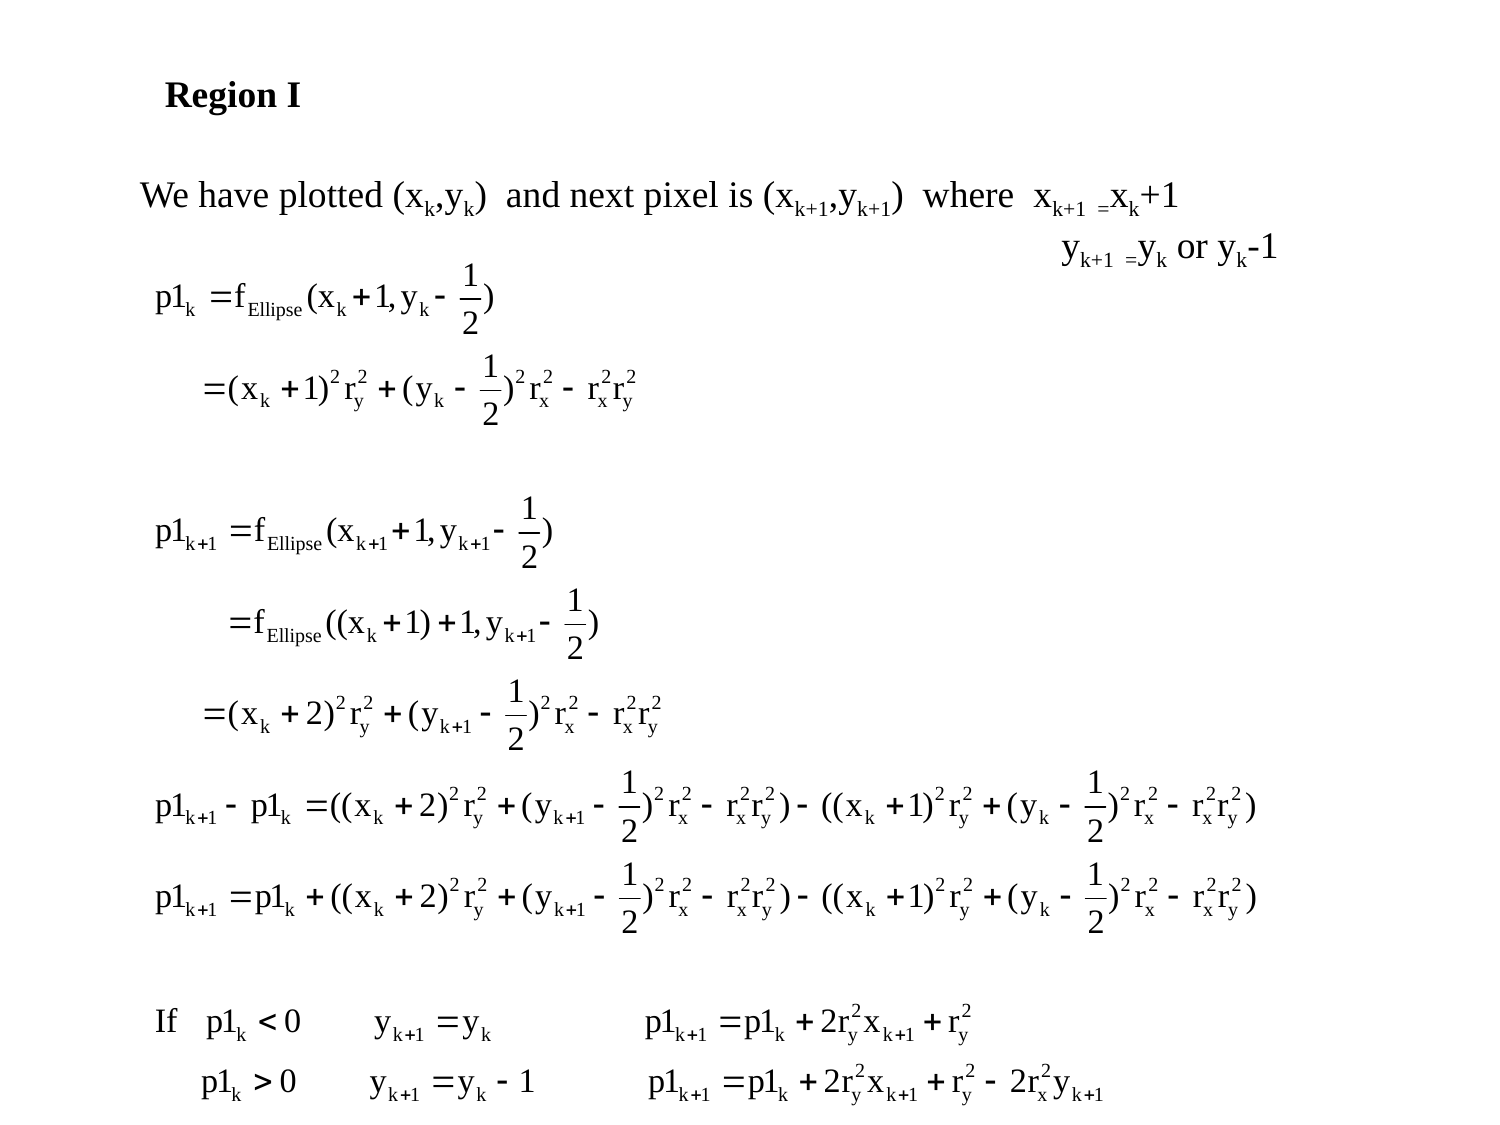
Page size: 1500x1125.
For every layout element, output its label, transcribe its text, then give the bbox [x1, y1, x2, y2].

text_box Region I [150, 62, 338, 123]
text_box We have plotted (xk,yk) and next pixel is (xk+1,yk+1) where xk+1 =xk+1 yk+1 =yk or yk-1 [125, 162, 1425, 280]
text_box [149, 253, 1263, 1113]
